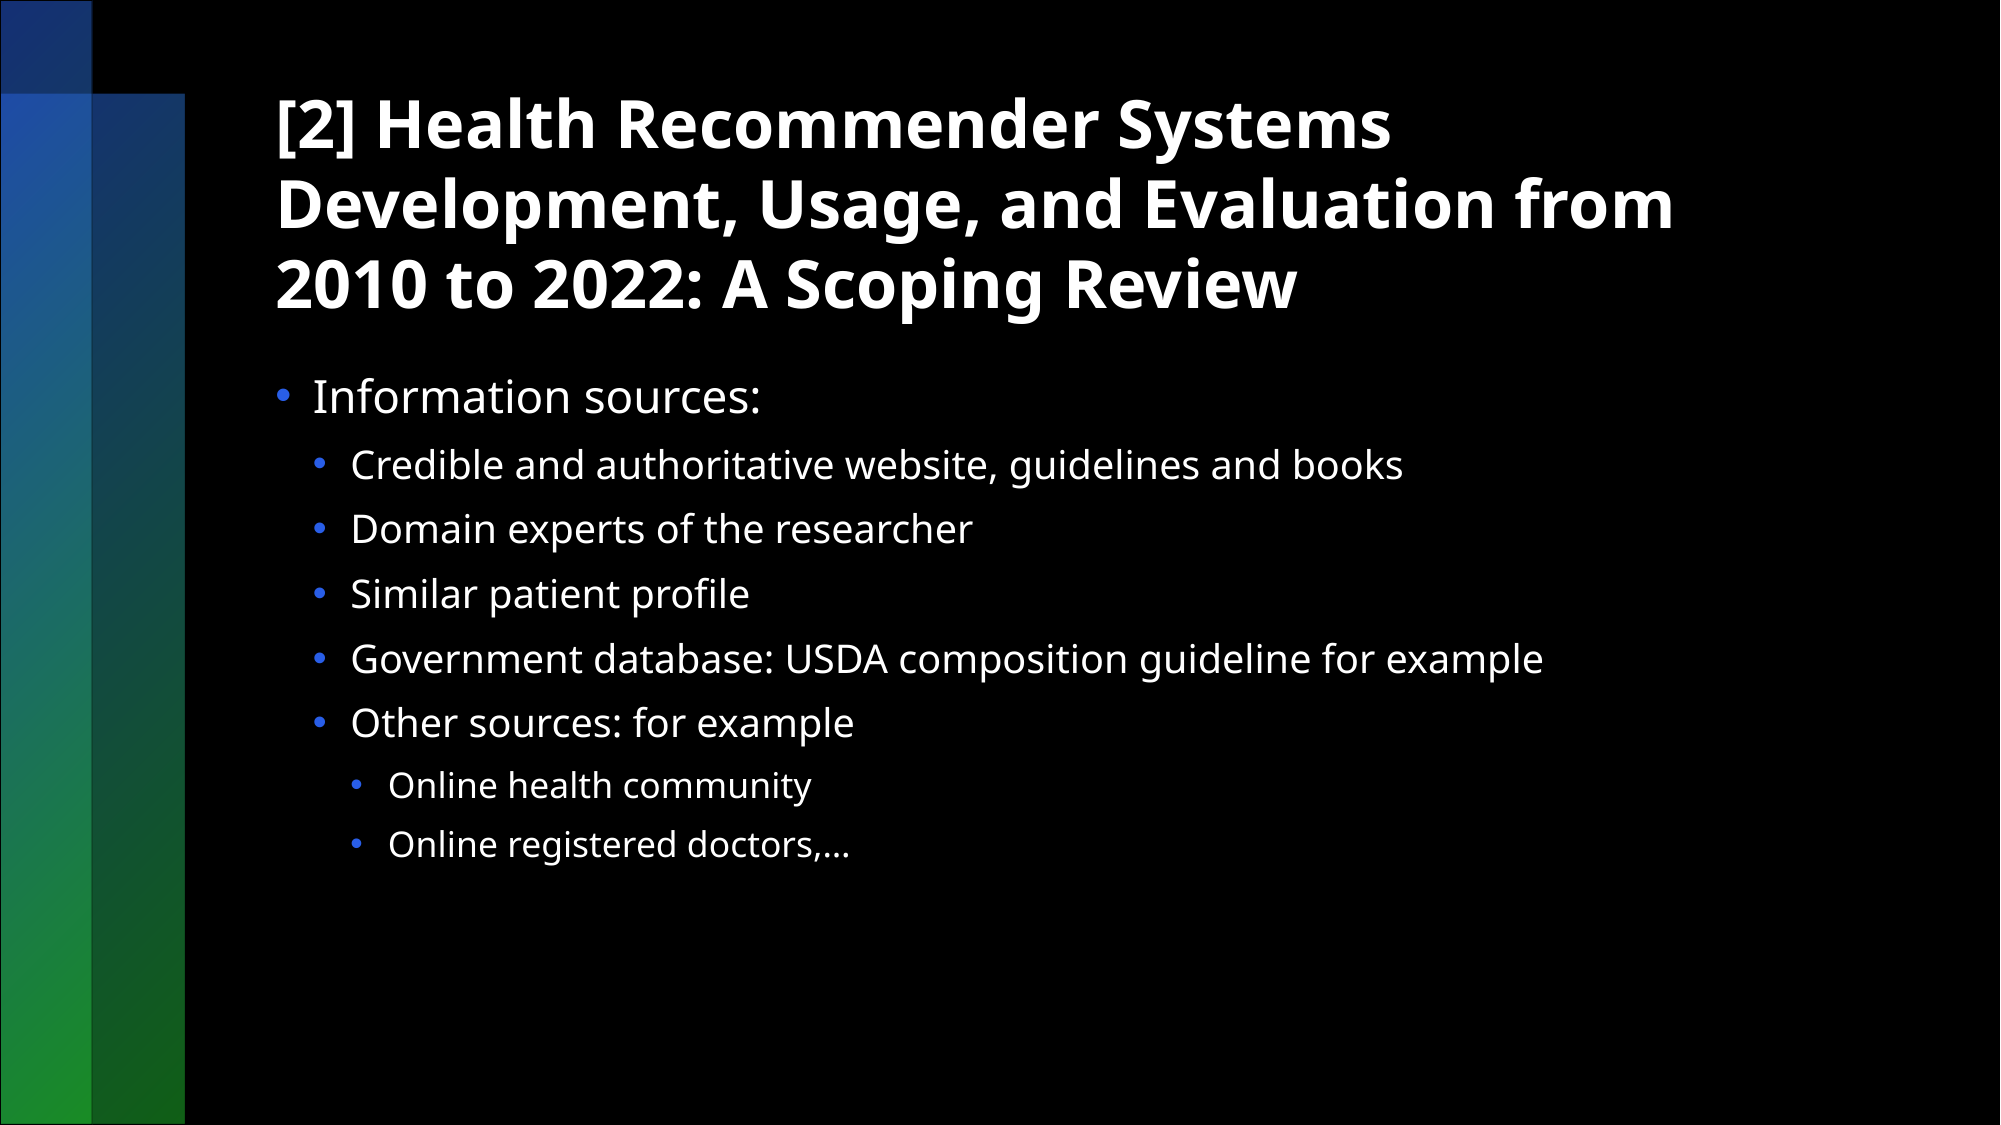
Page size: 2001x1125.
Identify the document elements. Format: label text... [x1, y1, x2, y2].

title [2] Health Recommender Systems Development, Usage, and Evaluation from 2010 to 2022: A Scoping Review [260, 74, 1817, 329]
list Information sources: Credible and authoritative website, guidelines and books Domain experts of the researcher Similar patient profile Government database: USDA composition guideline for example Other sources: for example Online health community Online registered doctors,… [260, 354, 1817, 999]
